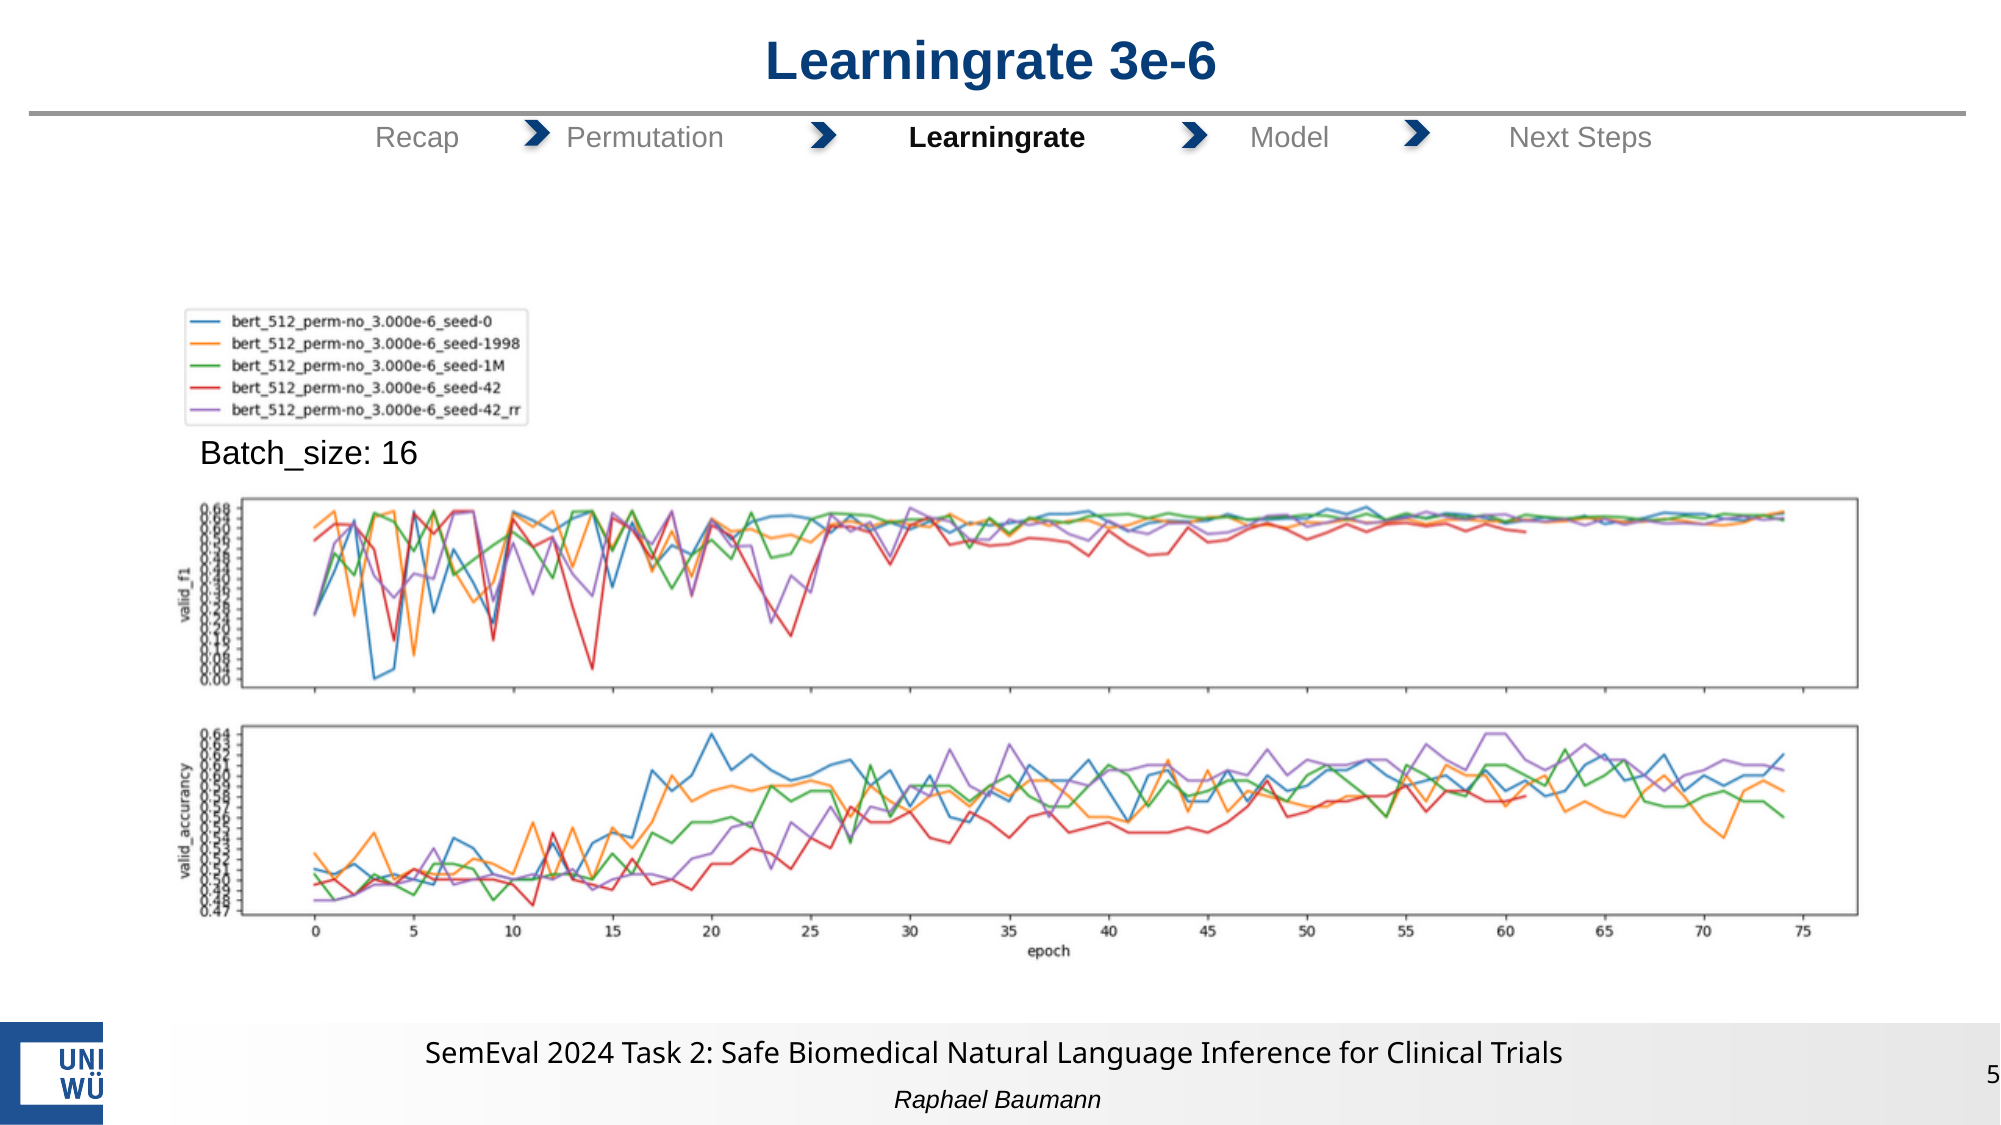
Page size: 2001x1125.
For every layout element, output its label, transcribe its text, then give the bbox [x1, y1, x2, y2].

picture [0, 1022, 103, 1125]
text_box Batch_size: 16 [184, 424, 800, 479]
picture [184, 305, 531, 428]
text_box [1181, 121, 1209, 149]
picture [160, 491, 1873, 970]
title Learningrate 3e-6 [117, 4, 1867, 112]
text_box [523, 118, 551, 147]
text_box [809, 121, 838, 149]
text_box Recap Permutation Learningrate Model Next Steps [293, 110, 1759, 155]
text_box [1403, 119, 1431, 147]
